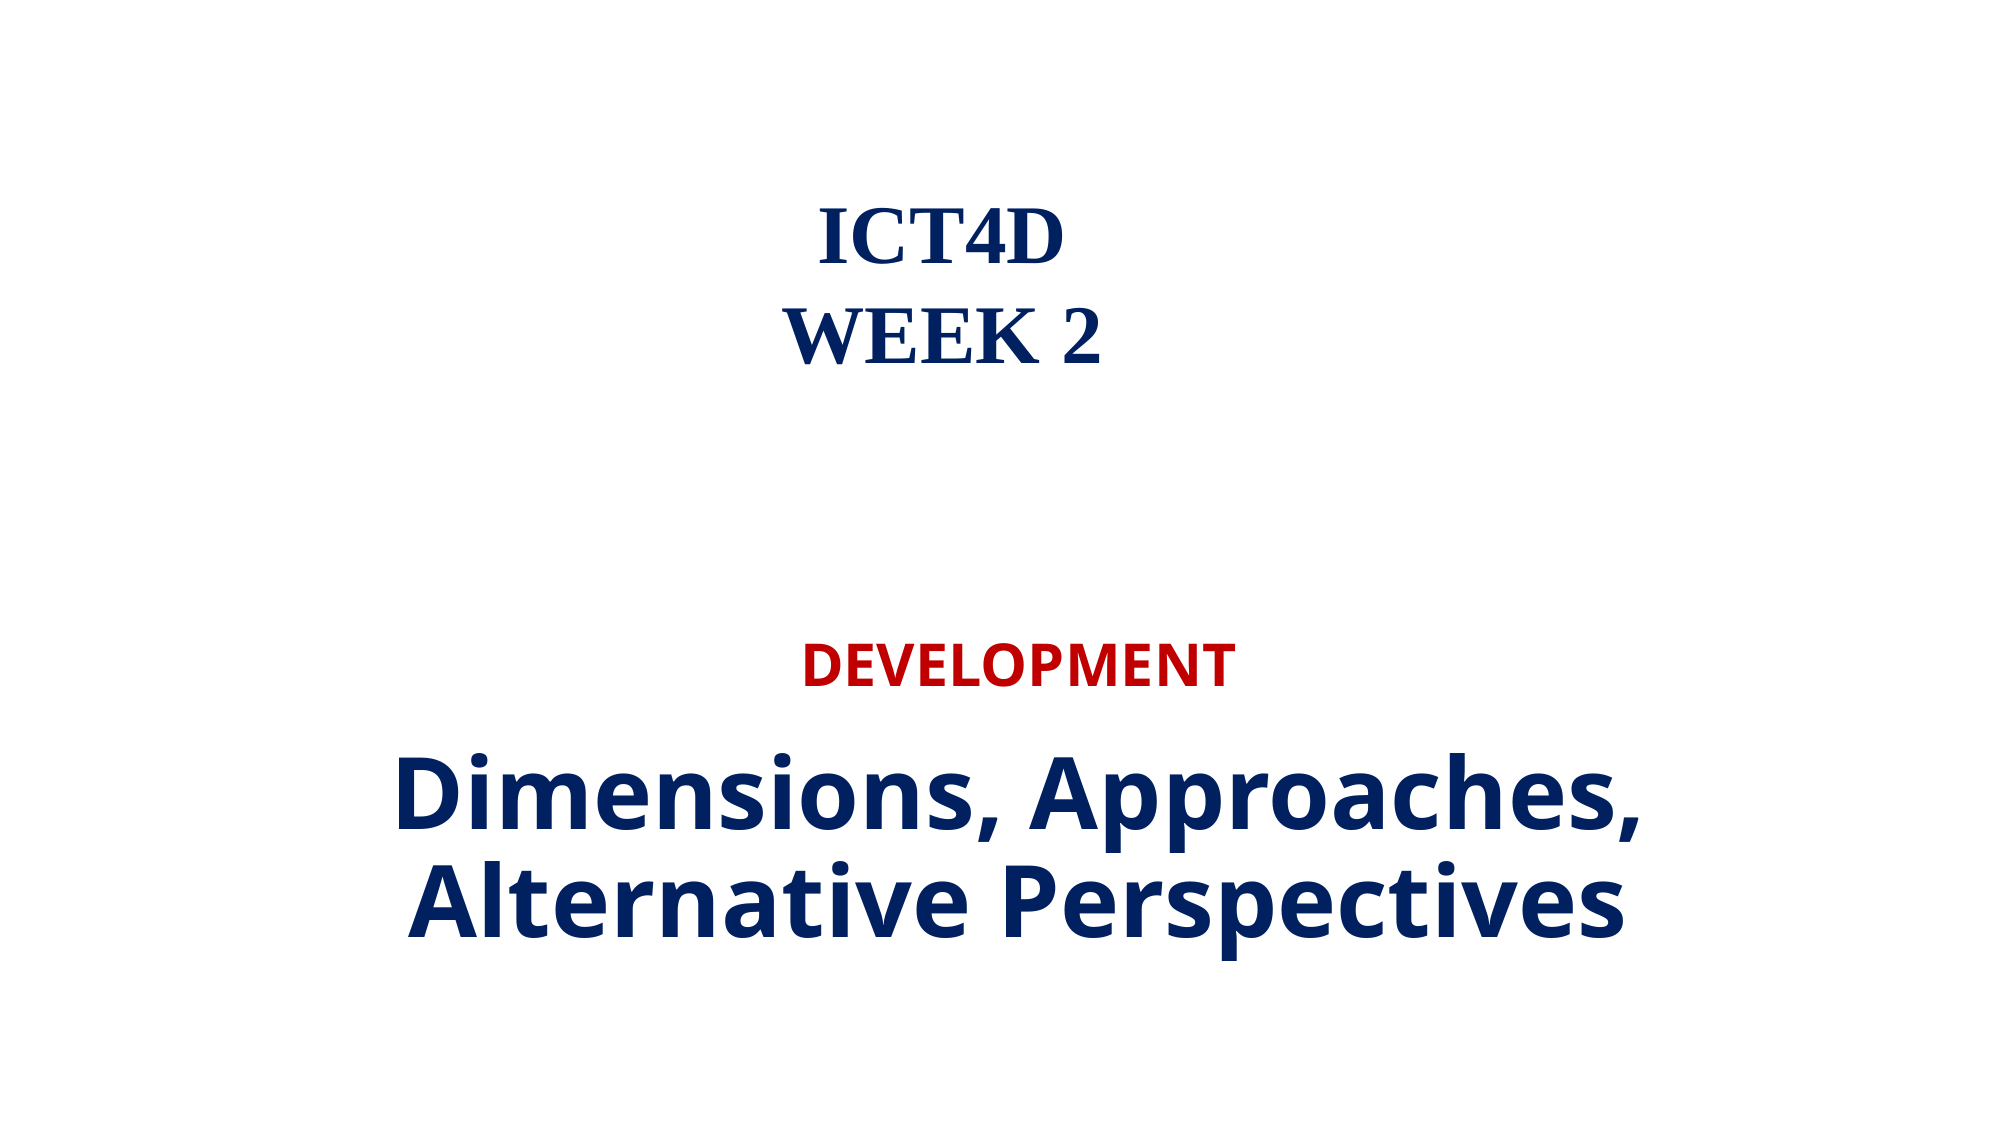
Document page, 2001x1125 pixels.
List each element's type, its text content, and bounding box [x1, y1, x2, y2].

title DEVELOPMENT [189, 380, 1848, 736]
text_box ICT4D WEEK 2 [766, 172, 1118, 388]
subtitle Dimensions, Approaches, Alternative Perspectives [275, 735, 1762, 891]
